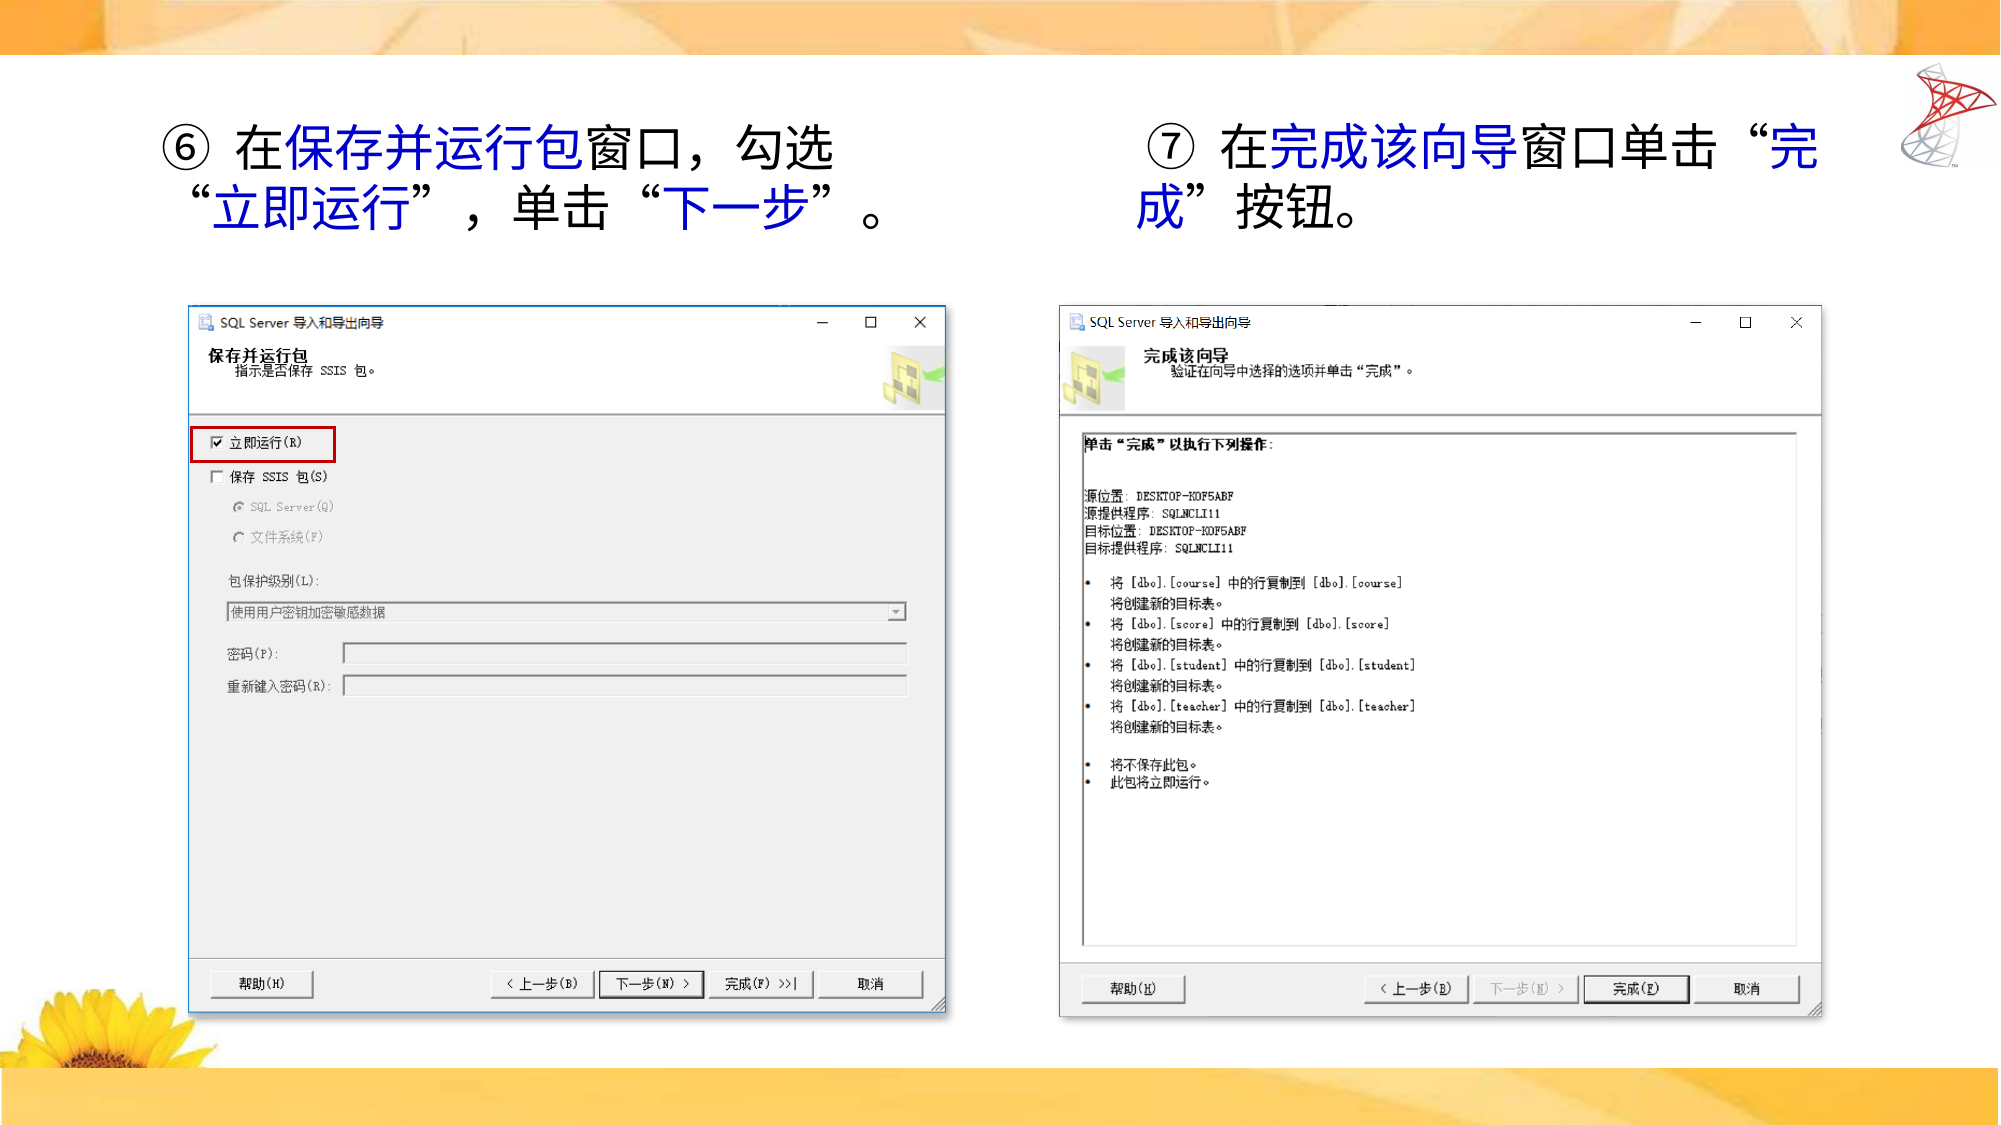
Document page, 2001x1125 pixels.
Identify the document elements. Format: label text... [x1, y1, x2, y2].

text_box ⑦ 在完成该向导窗口单击“完成”按钮。 [1085, 108, 1846, 253]
text_box ⑥ 在保存并运行包窗口，勾选“立即运行”，单击“下一步”。 [111, 108, 895, 294]
picture [0, 989, 1998, 1125]
picture [0, 0, 2001, 55]
picture [1901, 62, 1997, 169]
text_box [188, 305, 946, 1017]
picture [1059, 305, 1822, 1017]
